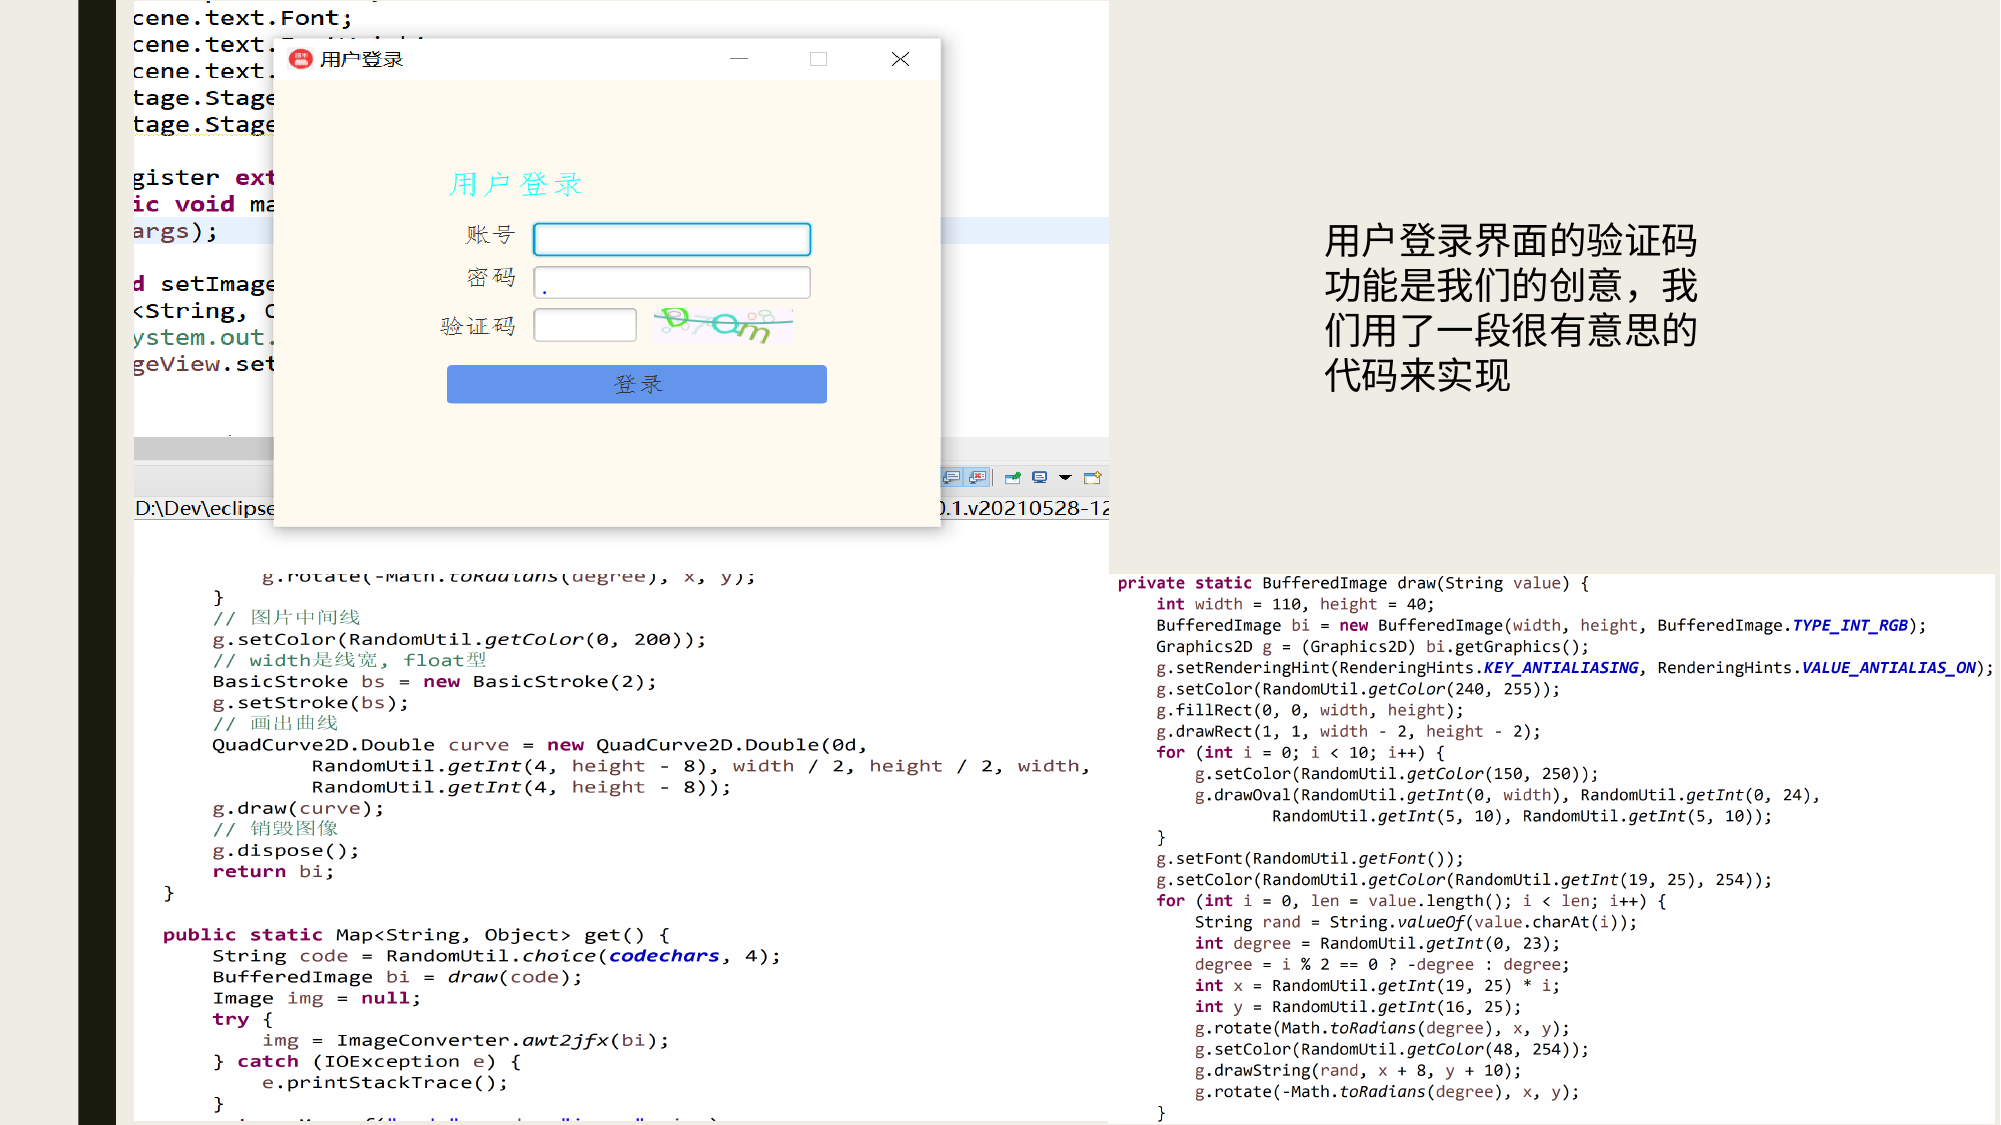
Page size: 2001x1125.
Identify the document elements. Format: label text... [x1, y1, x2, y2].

text_box 用户登录界面的验证码功能是我们的创意，我们用了一段很有意思的代码来实现 [1309, 209, 1737, 405]
picture [134, 1, 1995, 1124]
